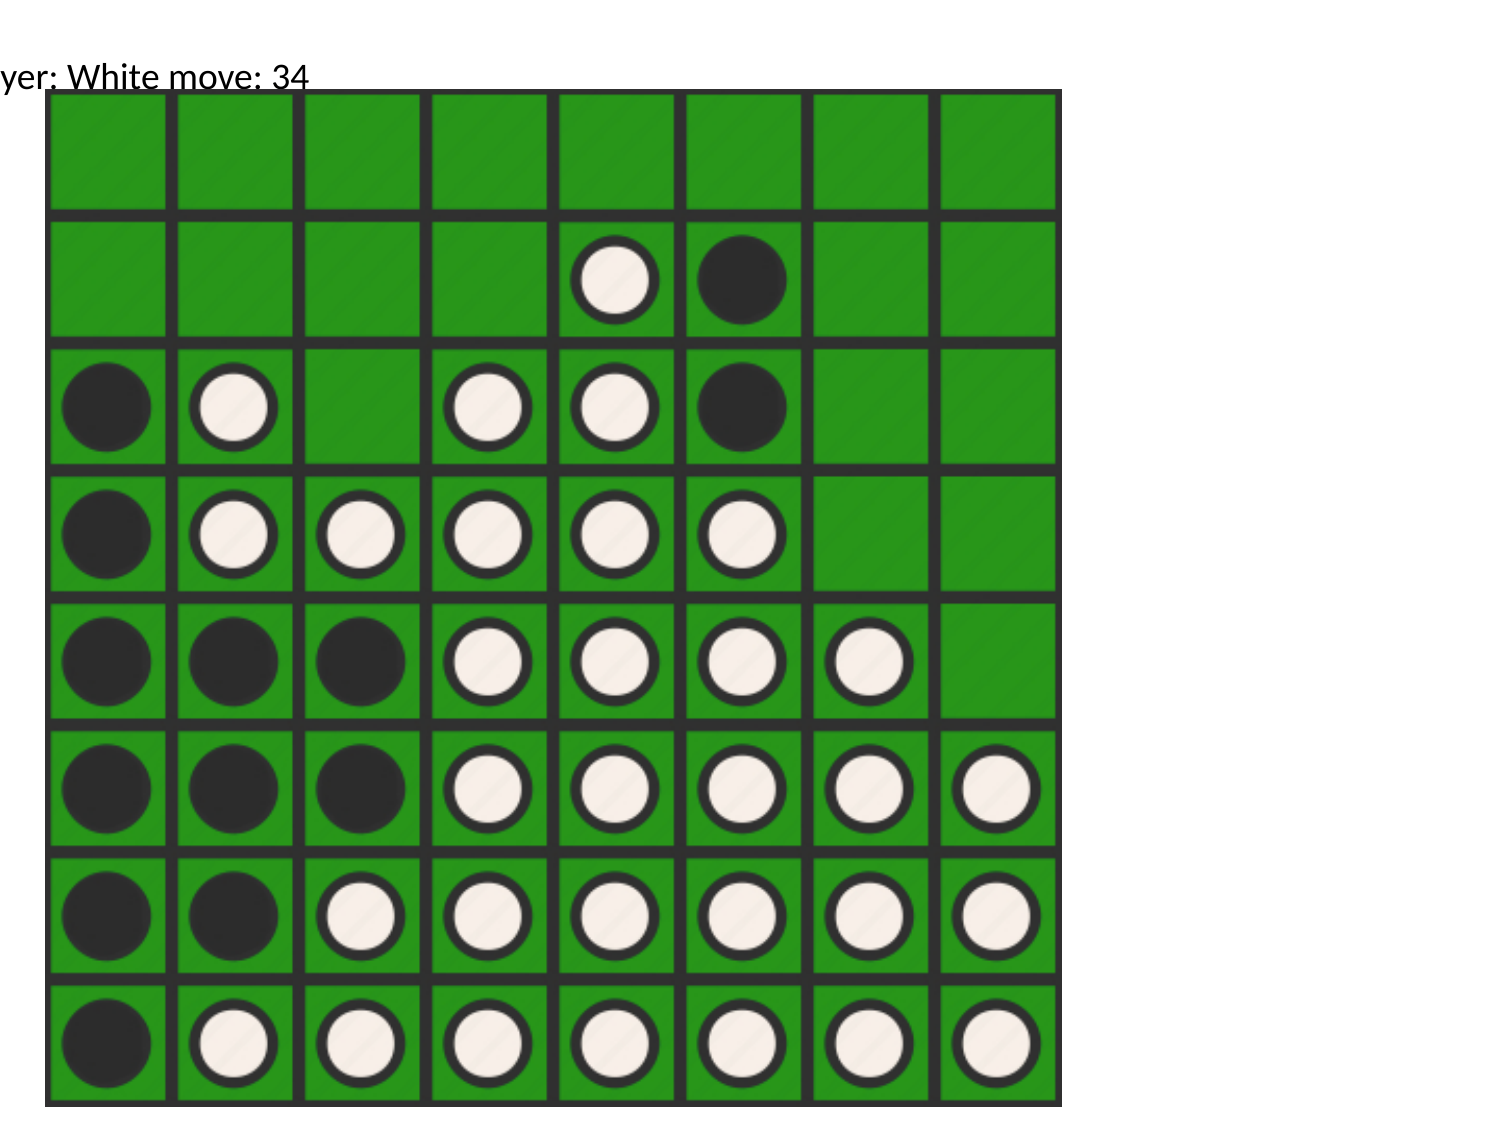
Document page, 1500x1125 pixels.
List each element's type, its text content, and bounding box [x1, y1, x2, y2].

picture [44, 89, 1062, 1107]
text_box turn: 40 player: White move: 34 [0, 44, 325, 105]
